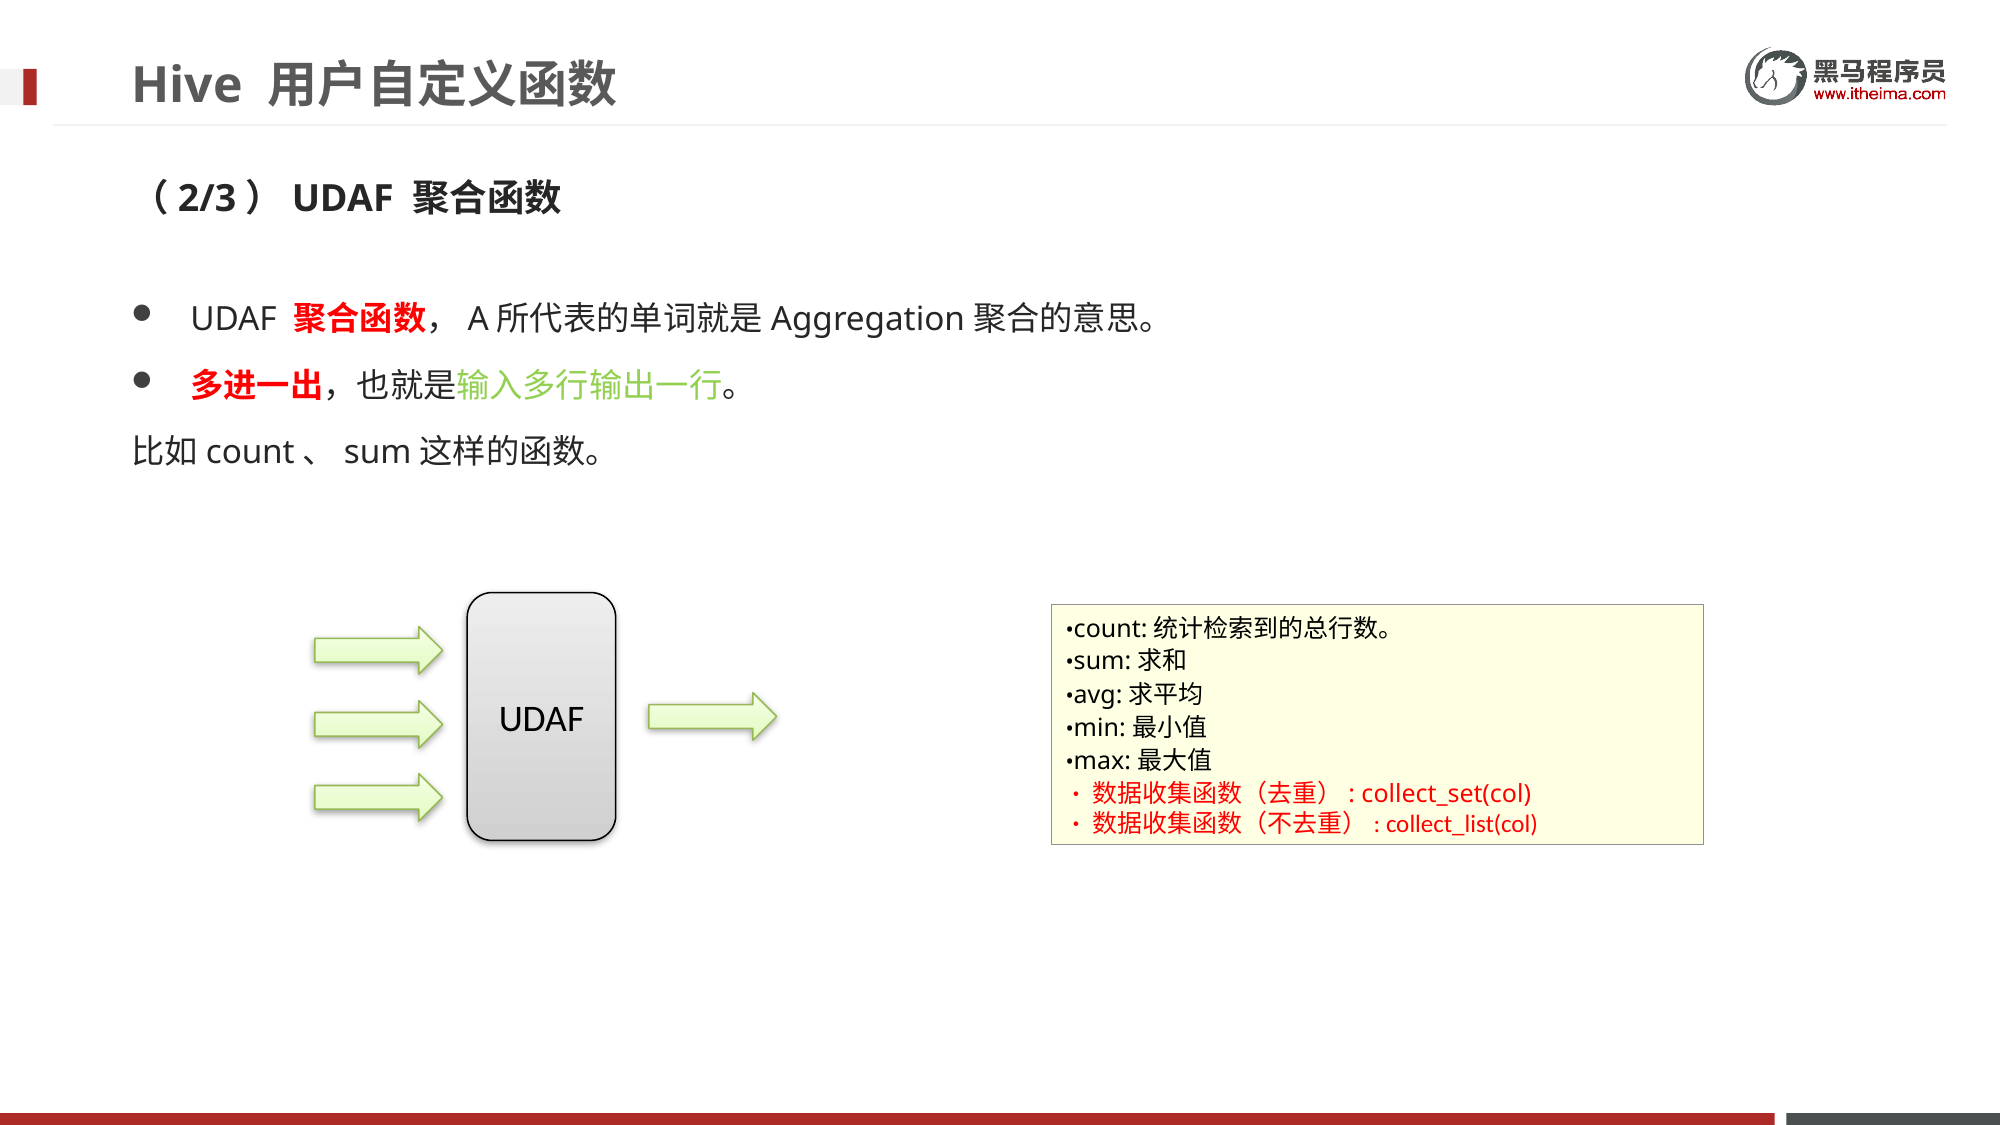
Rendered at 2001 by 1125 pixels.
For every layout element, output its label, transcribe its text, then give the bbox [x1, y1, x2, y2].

list （2/3）UDAF 聚合函数 [116, 154, 1880, 239]
text_box UDAF [466, 591, 617, 842]
text_box [314, 699, 444, 749]
list UDAF 聚合函数，A所代表的单词就是Aggregation聚合的意思。 多进一出，也就是输入多行输出一行。 比如count、sum这样的函数。 [116, 270, 1880, 963]
text_box [314, 772, 444, 822]
title Hive 用户自定义函数 [116, 40, 1556, 125]
picture [1744, 46, 1946, 106]
text_box [648, 692, 778, 741]
text_box •count:统计检索到的总行数。 •sum:求和 •avg:求平均 •min:最小值 •max:最大值 •数据收集函数（去重）: collect_set(col) •数据收集函数（不去重）: collect_list(col) [1050, 604, 1704, 845]
text_box [314, 625, 444, 675]
